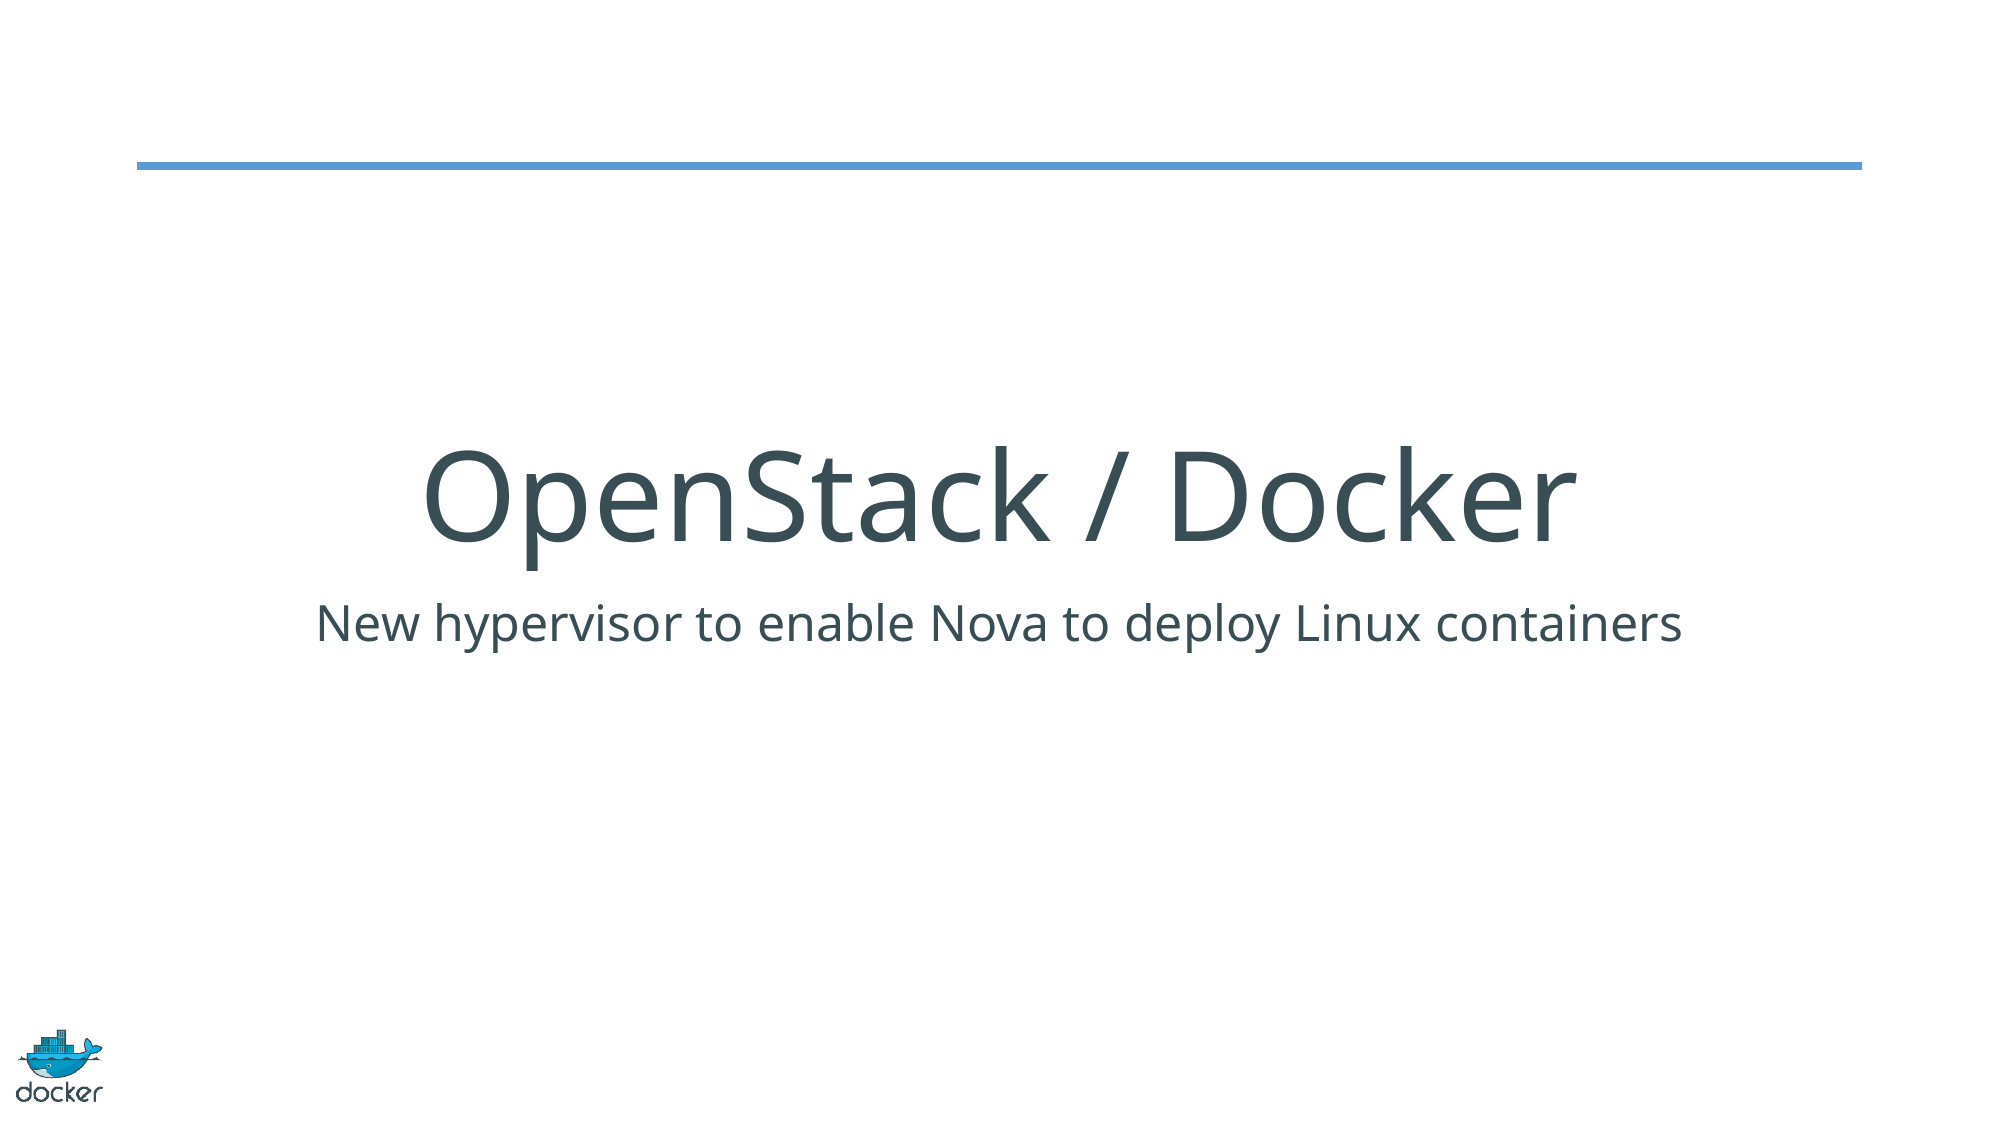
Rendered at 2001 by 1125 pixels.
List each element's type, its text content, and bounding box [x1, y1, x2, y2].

subtitle New hypervisor to enable Nova to deploy Linux containers [249, 590, 1750, 863]
picture [0, 1010, 131, 1121]
title OpenStack / Docker [249, 184, 1750, 576]
